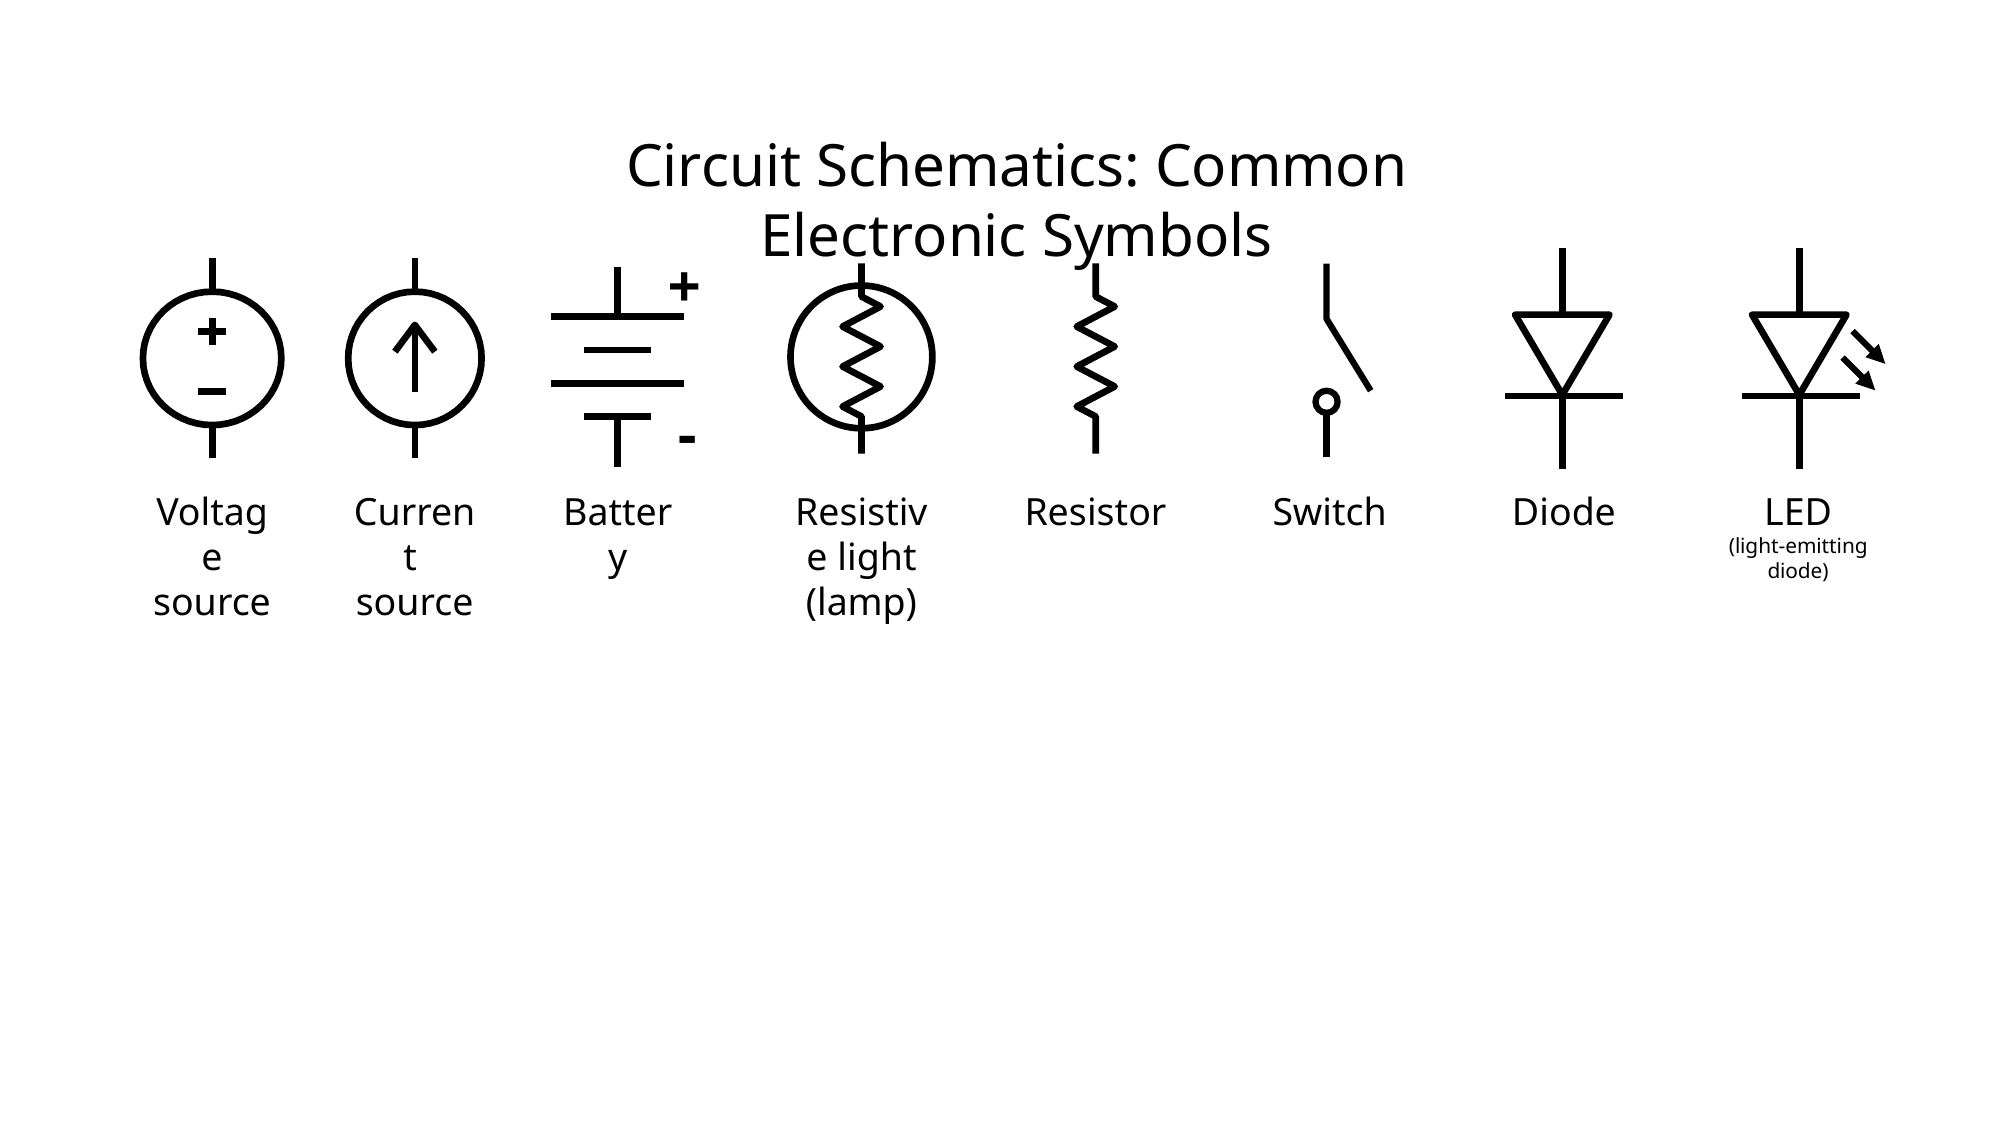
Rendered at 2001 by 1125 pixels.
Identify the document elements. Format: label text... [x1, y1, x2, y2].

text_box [136, 258, 288, 587]
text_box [770, 263, 953, 587]
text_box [1004, 263, 1187, 542]
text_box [542, 241, 719, 542]
text_box Circuit Schematics: Common Electronic Symbols [503, 121, 1530, 276]
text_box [1472, 247, 1656, 542]
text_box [339, 258, 491, 587]
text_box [1706, 247, 1893, 567]
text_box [1238, 260, 1422, 542]
